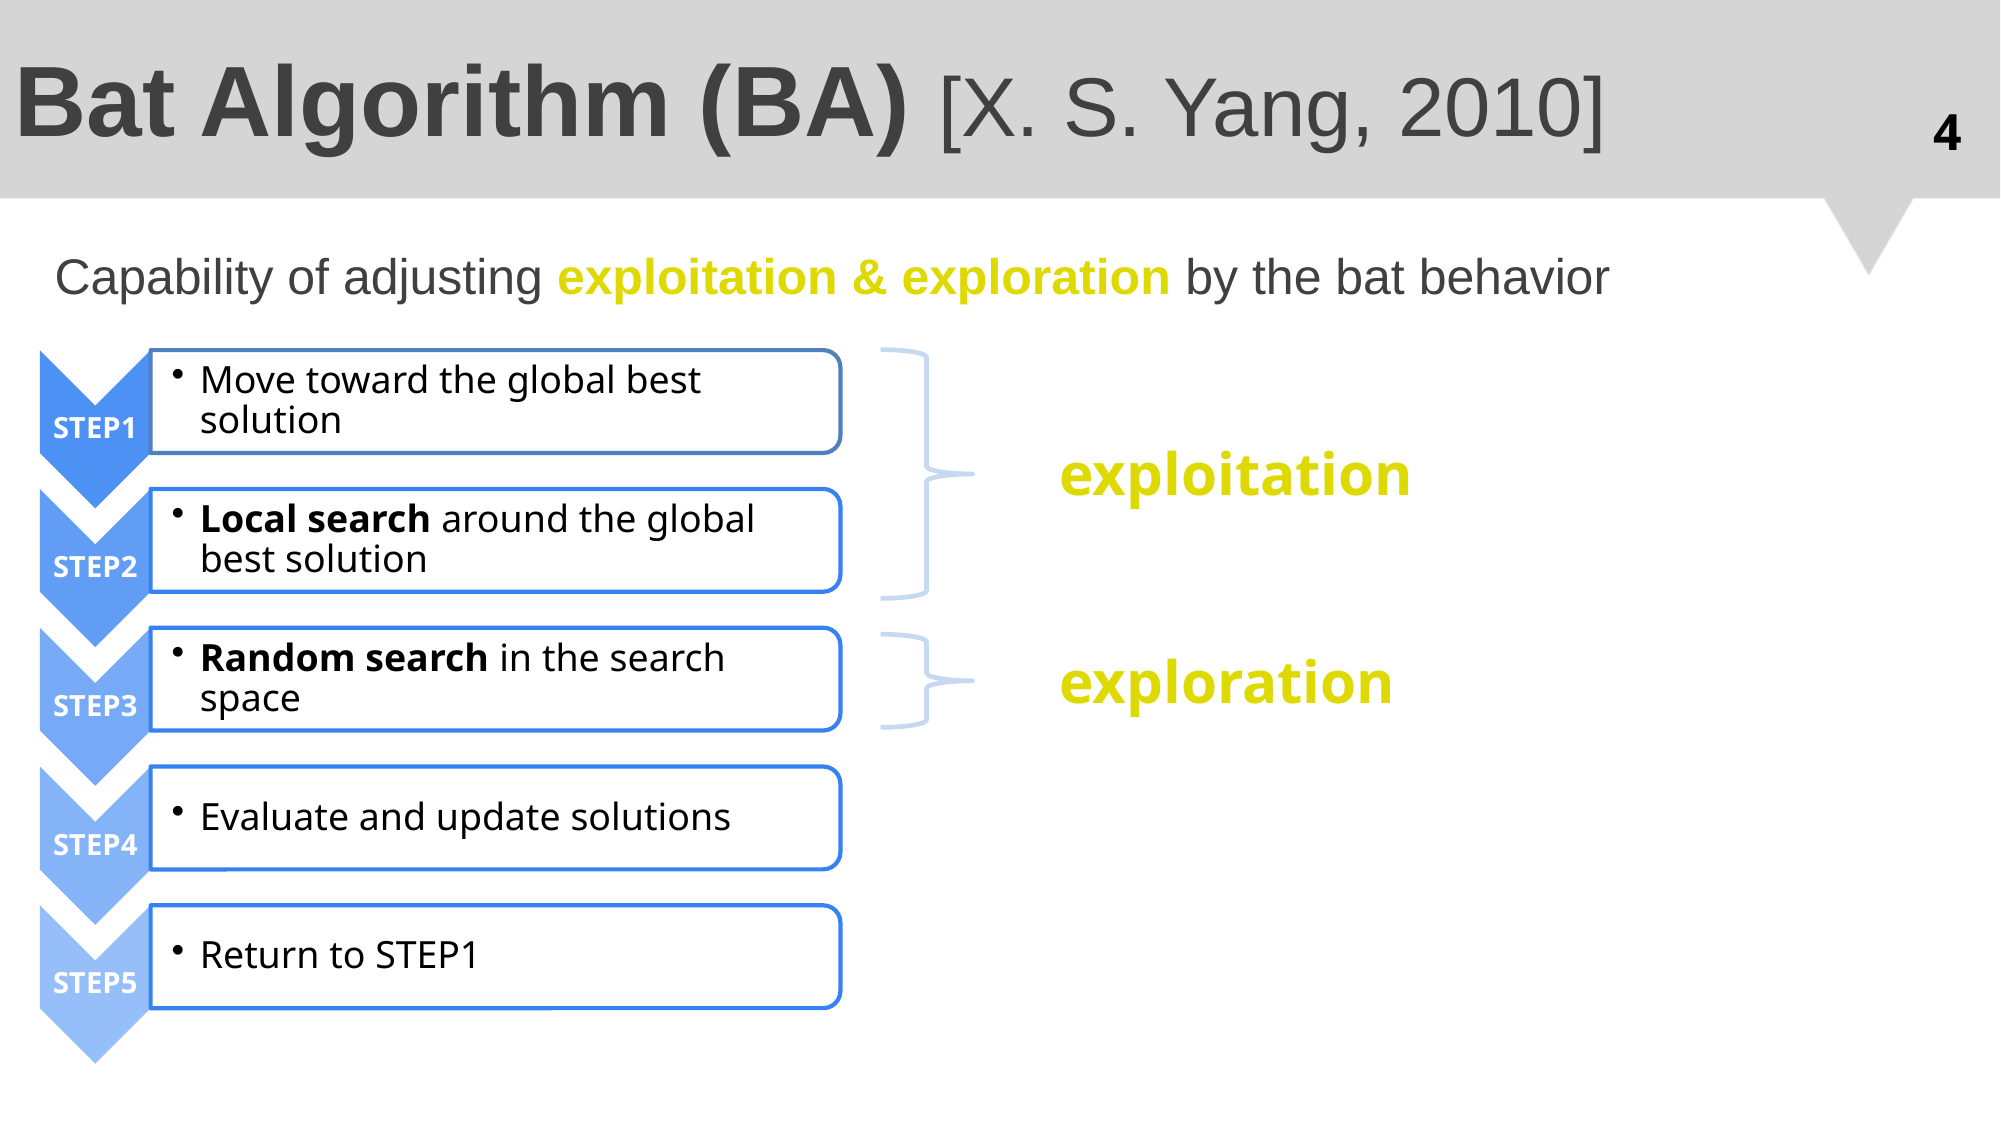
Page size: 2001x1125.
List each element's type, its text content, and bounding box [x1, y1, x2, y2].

title Bat Algorithm (BA) [X. S. Yang, 2010] [0, 0, 2000, 194]
text_box exploitation [1045, 429, 1528, 514]
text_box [39, 349, 841, 1065]
text_box exploration [1045, 638, 1528, 723]
text_box [880, 348, 974, 600]
text_box [880, 633, 974, 729]
picture [0, 0, 2001, 1125]
list Capability of adjusting exploitation & exploration by the bat behavior [39, 224, 1948, 326]
text_box 4 [1769, 93, 1977, 168]
